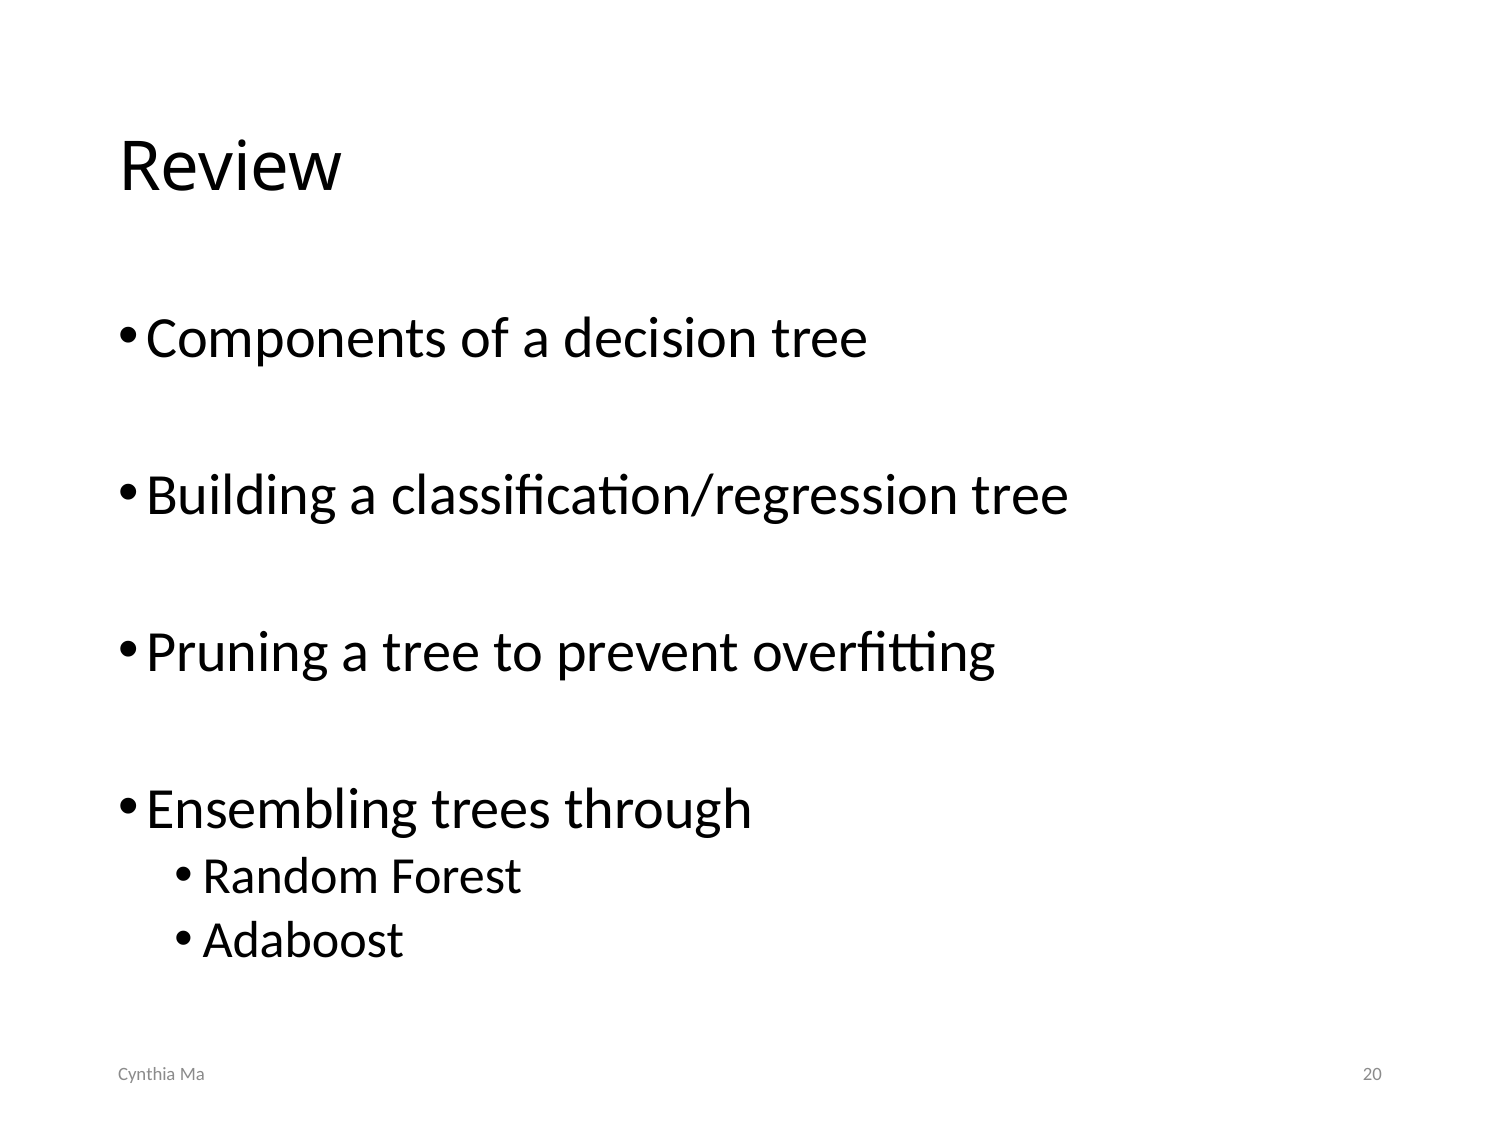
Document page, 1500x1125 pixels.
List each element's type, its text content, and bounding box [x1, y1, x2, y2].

title Review [103, 59, 1397, 278]
slide_number Cynthia Ma [103, 1042, 441, 1103]
list Components of a decision tree Building a classification/regression tree Pruning a tree to prevent overfitting Ensembling trees through Random Forest Adaboost [103, 299, 1397, 1014]
slide_number 20 [1059, 1042, 1397, 1103]
